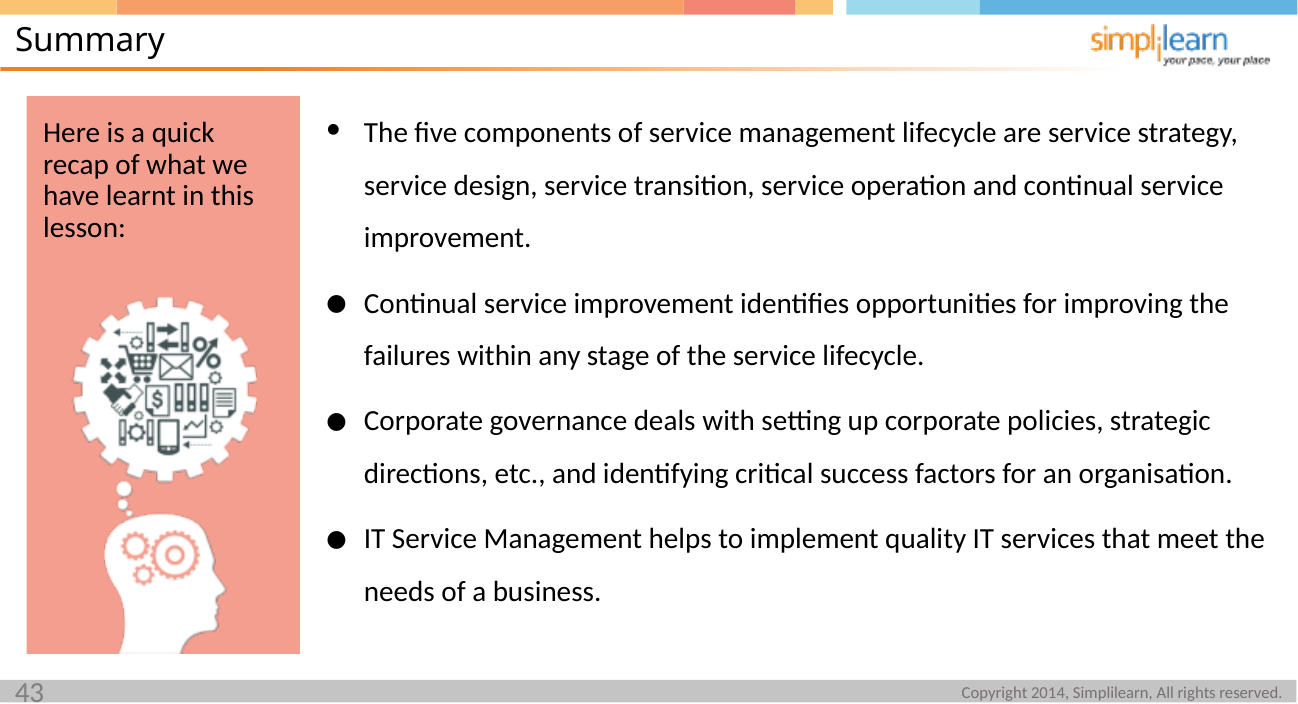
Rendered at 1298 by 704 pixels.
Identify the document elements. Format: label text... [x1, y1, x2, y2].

list Summary [0, 14, 1062, 67]
list The five components of service management lifecycle are service strategy, service design, service transition, service operation and continual service improvement. Continual service improvement identifies opportunities for improving the failures within any stage of the service lifecycle. Corporate governance deals with setting up corporate policies, strategic directions, etc., and identifying critical success factors for an organisation. IT Service Management helps to implement quality IT services that meet the needs of a business. [326, 96, 1270, 654]
list Here is a quick recap of what we have learnt in this lesson: [43, 117, 281, 201]
picture [1089, 15, 1270, 71]
picture [58, 296, 266, 654]
